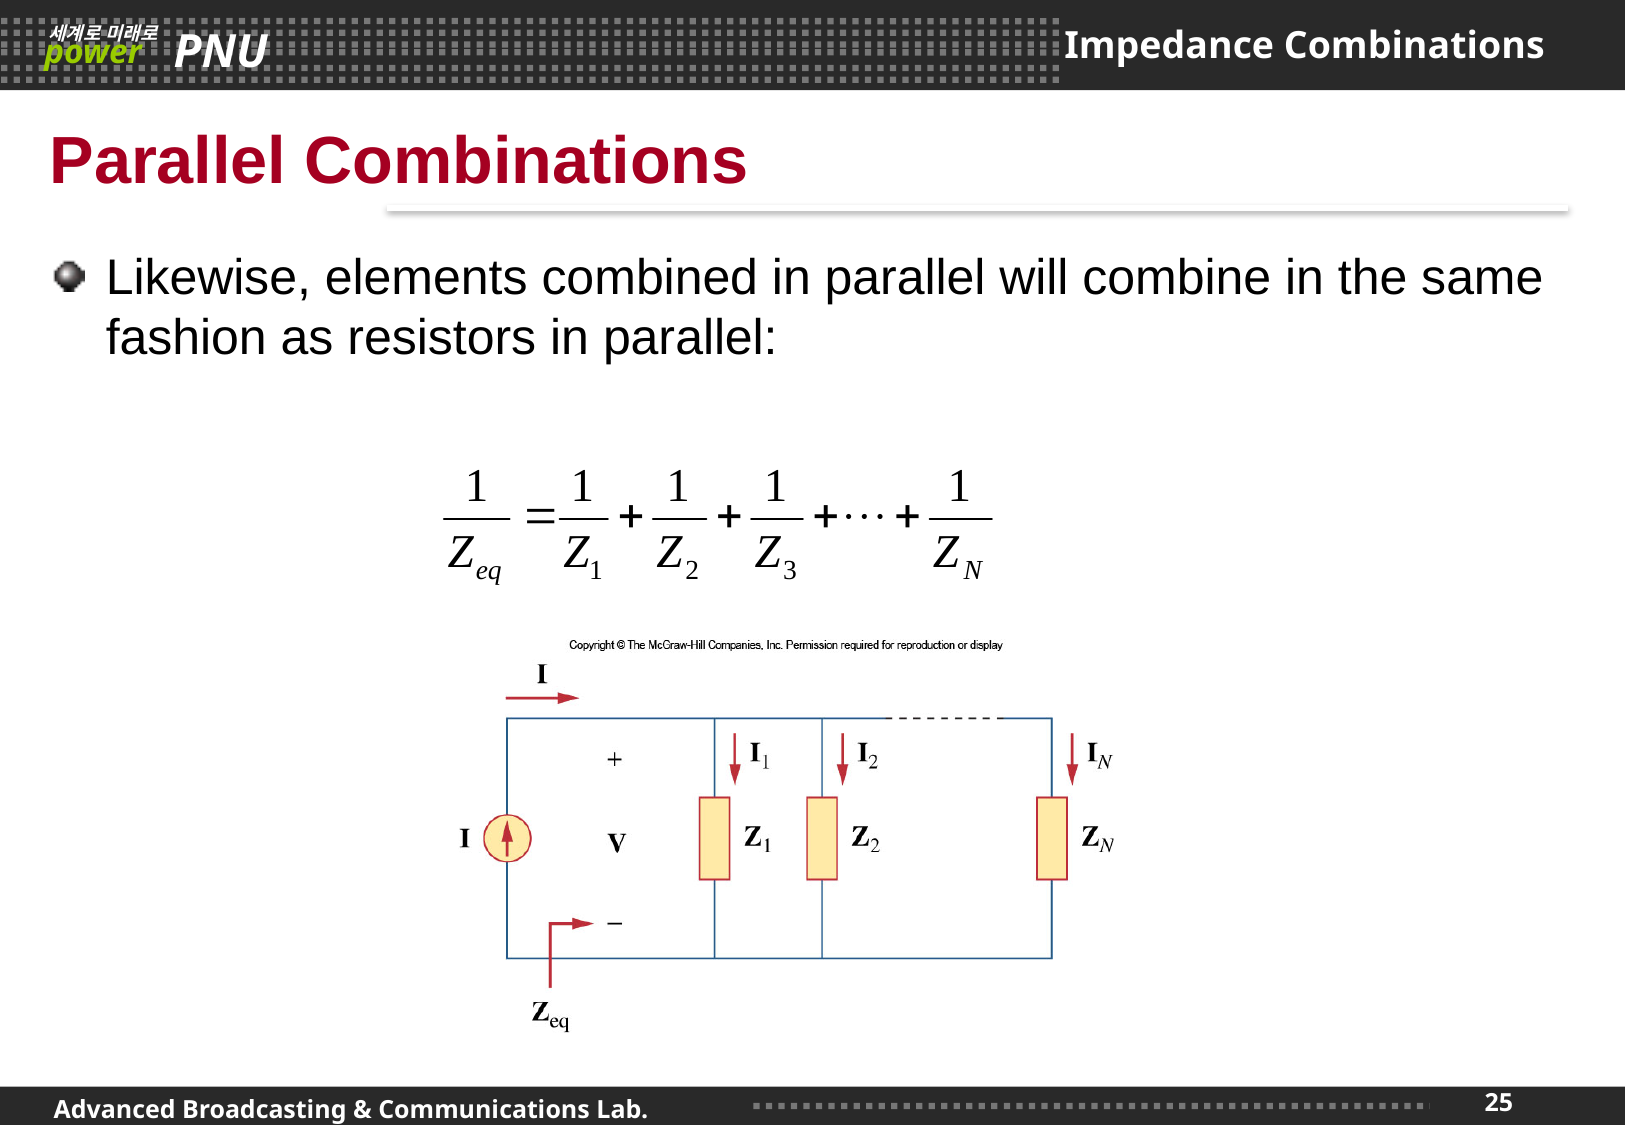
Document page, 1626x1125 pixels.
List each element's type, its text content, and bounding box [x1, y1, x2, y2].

picture [49, 256, 85, 292]
list Parallel Combinations Likewise, elements combined in parallel will combine in the same fashion as resistors in parallel: [34, 109, 1565, 1078]
picture [457, 639, 1114, 1033]
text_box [435, 455, 1002, 594]
title Impedance Combinations [0, 0, 1625, 89]
